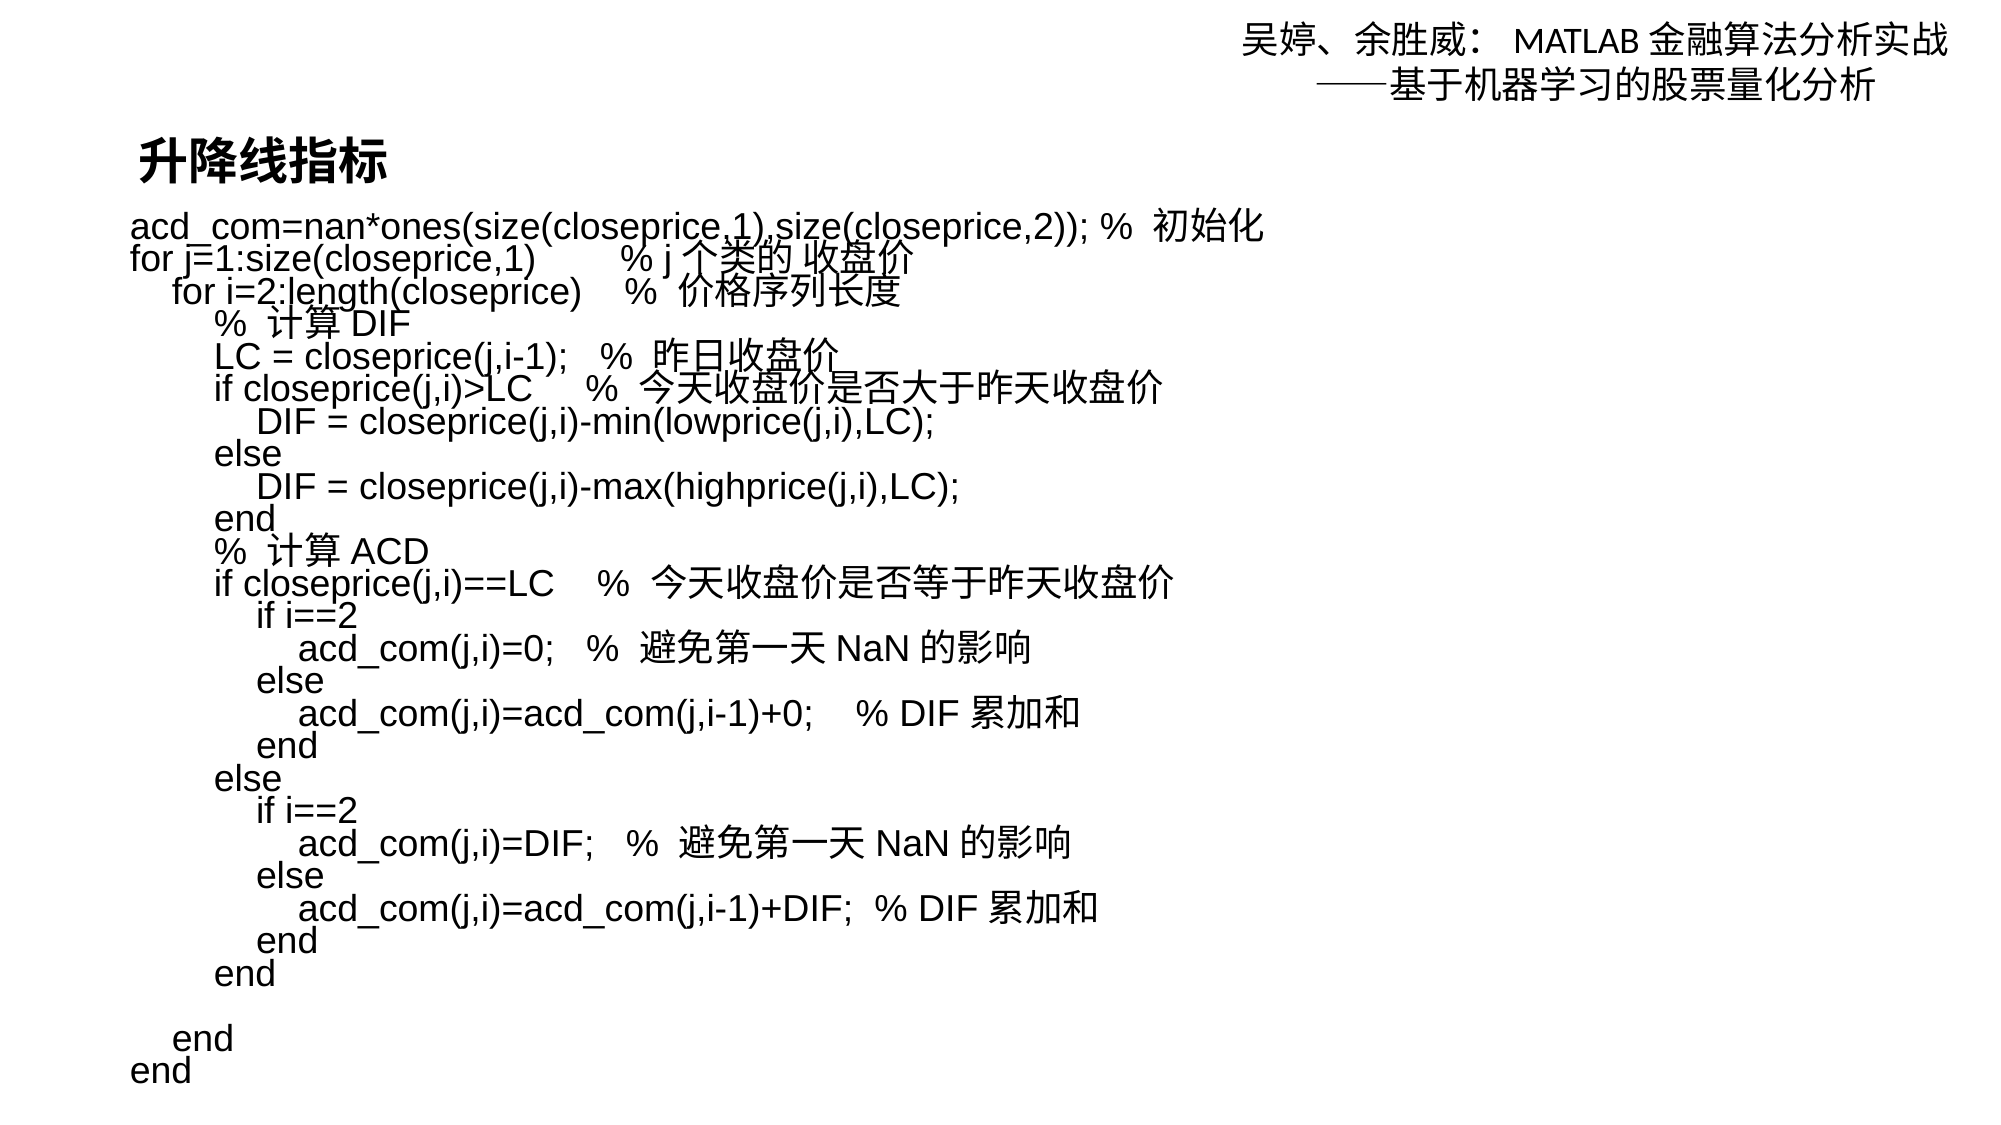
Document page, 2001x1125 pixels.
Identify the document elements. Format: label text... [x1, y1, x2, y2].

text_box acd_com=nan*ones(size(closeprice,1),size(closeprice,2)); % 初始化 for j=1:size(closeprice,1) % j个类的 收盘价 for i=2:length(closeprice) % 价格序列长度 % 计算DIF LC = closeprice(j,i-1); % 昨日收盘价 if closeprice(j,i)>LC % 今天收盘价是否大于昨天收盘价 DIF = closeprice(j,i)-min(lowprice(j,i),LC); else DIF = closeprice(j,i)-max(highprice(j,i),LC); end % 计算ACD if closeprice(j,i)==LC % 今天收盘价是否等于昨天收盘价 if i==2 acd_com(j,i)=0; % 避免第一天NaN的影响 else acd_com(j,i)=acd_com(j,i-1)+0; % DIF累加和 end else if i==2 acd_com(j,i)=DIF; % 避免第一天NaN的影响 else acd_com(j,i)=acd_com(j,i-1)+DIF; % DIF累加和 end end end end [71, 206, 1859, 1099]
text_box 吴婷、余胜威：MATLAB金融算法分析实战——基于机器学习的股票量化分析 [1190, 0, 2000, 123]
text_box 升降线指标 [123, 122, 403, 198]
